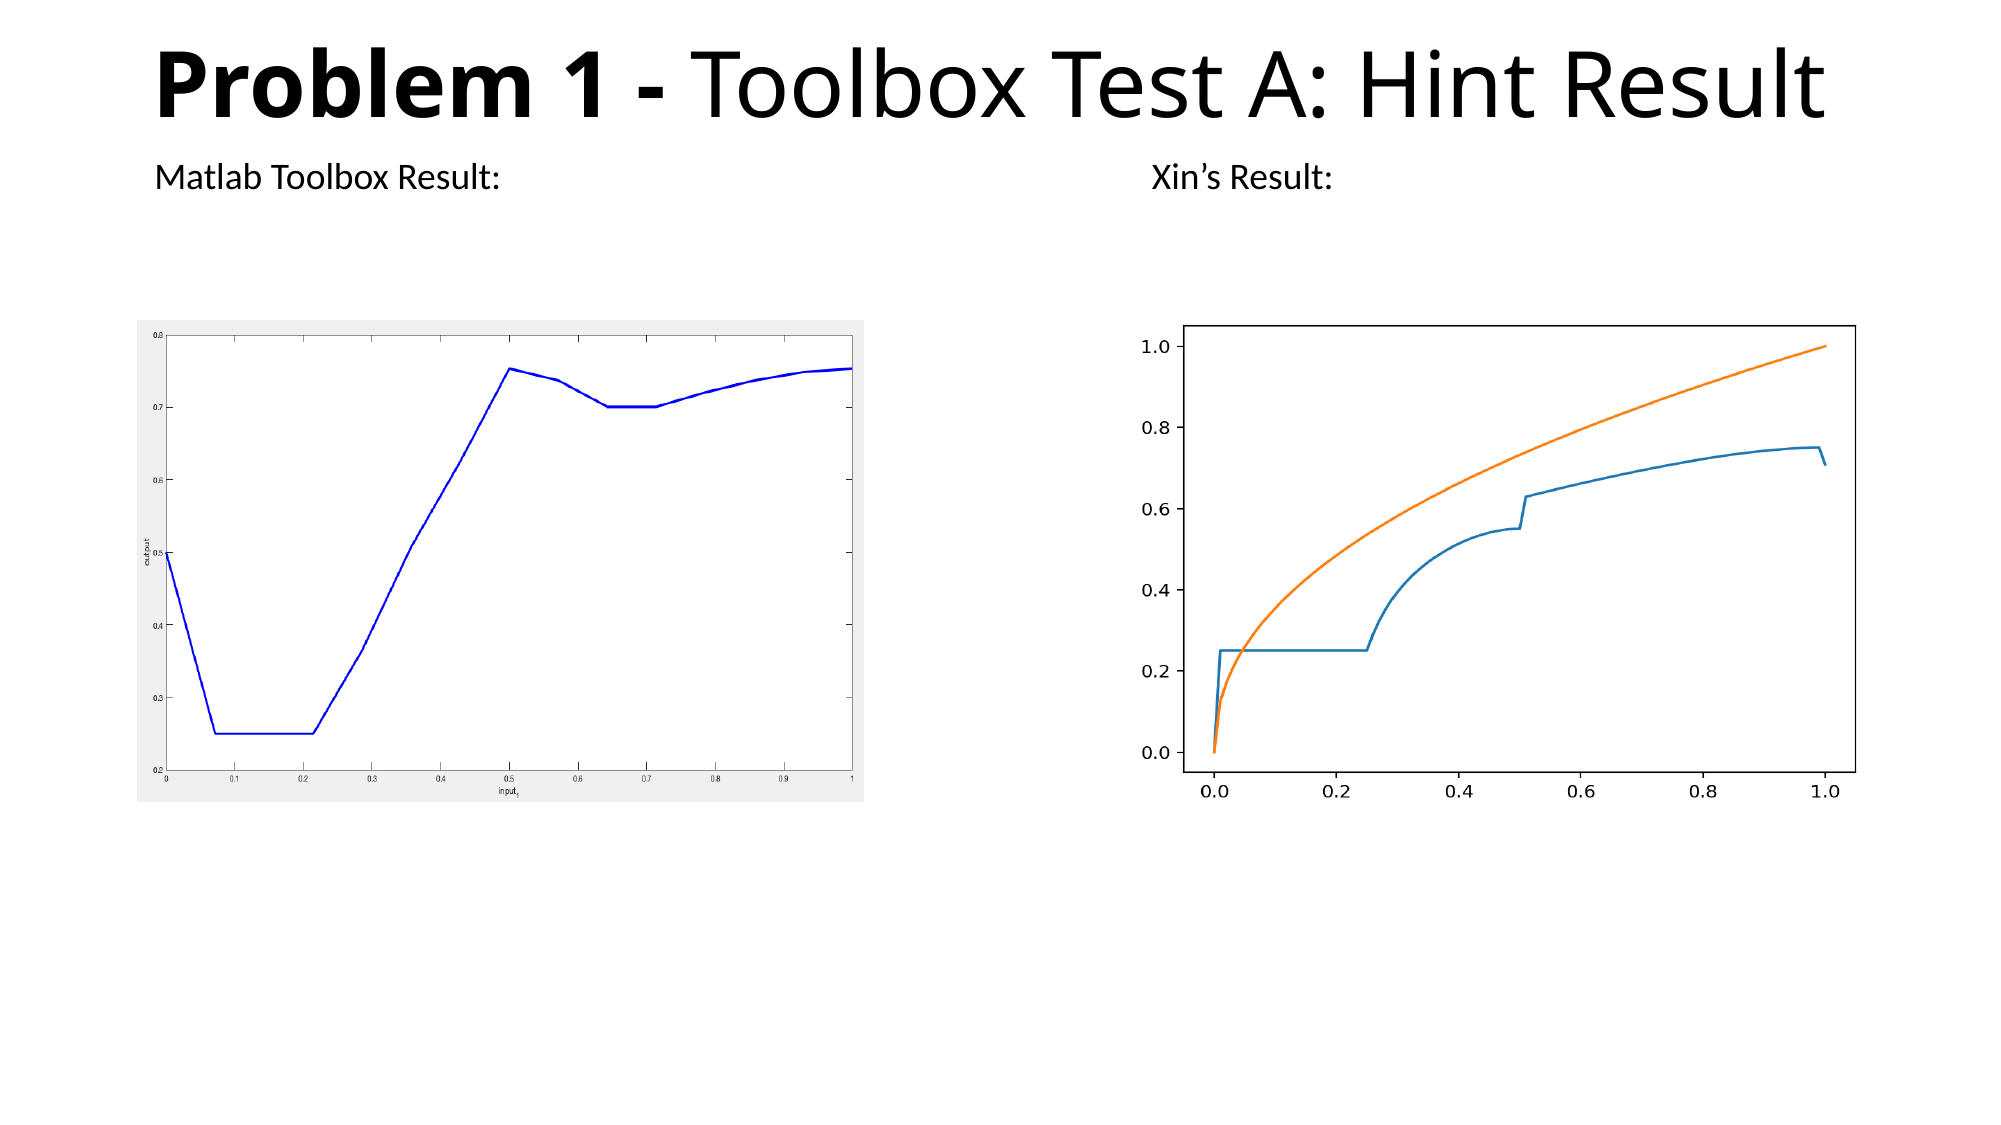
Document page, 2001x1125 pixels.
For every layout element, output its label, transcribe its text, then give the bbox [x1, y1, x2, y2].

picture [1135, 320, 1863, 802]
picture [137, 320, 864, 802]
text_box Matlab Toolbox Result: [139, 144, 517, 205]
title Problem 1 - Toolbox Test A: Hint Result [137, 29, 1863, 145]
text_box Xin’s Result: [1137, 145, 1349, 205]
